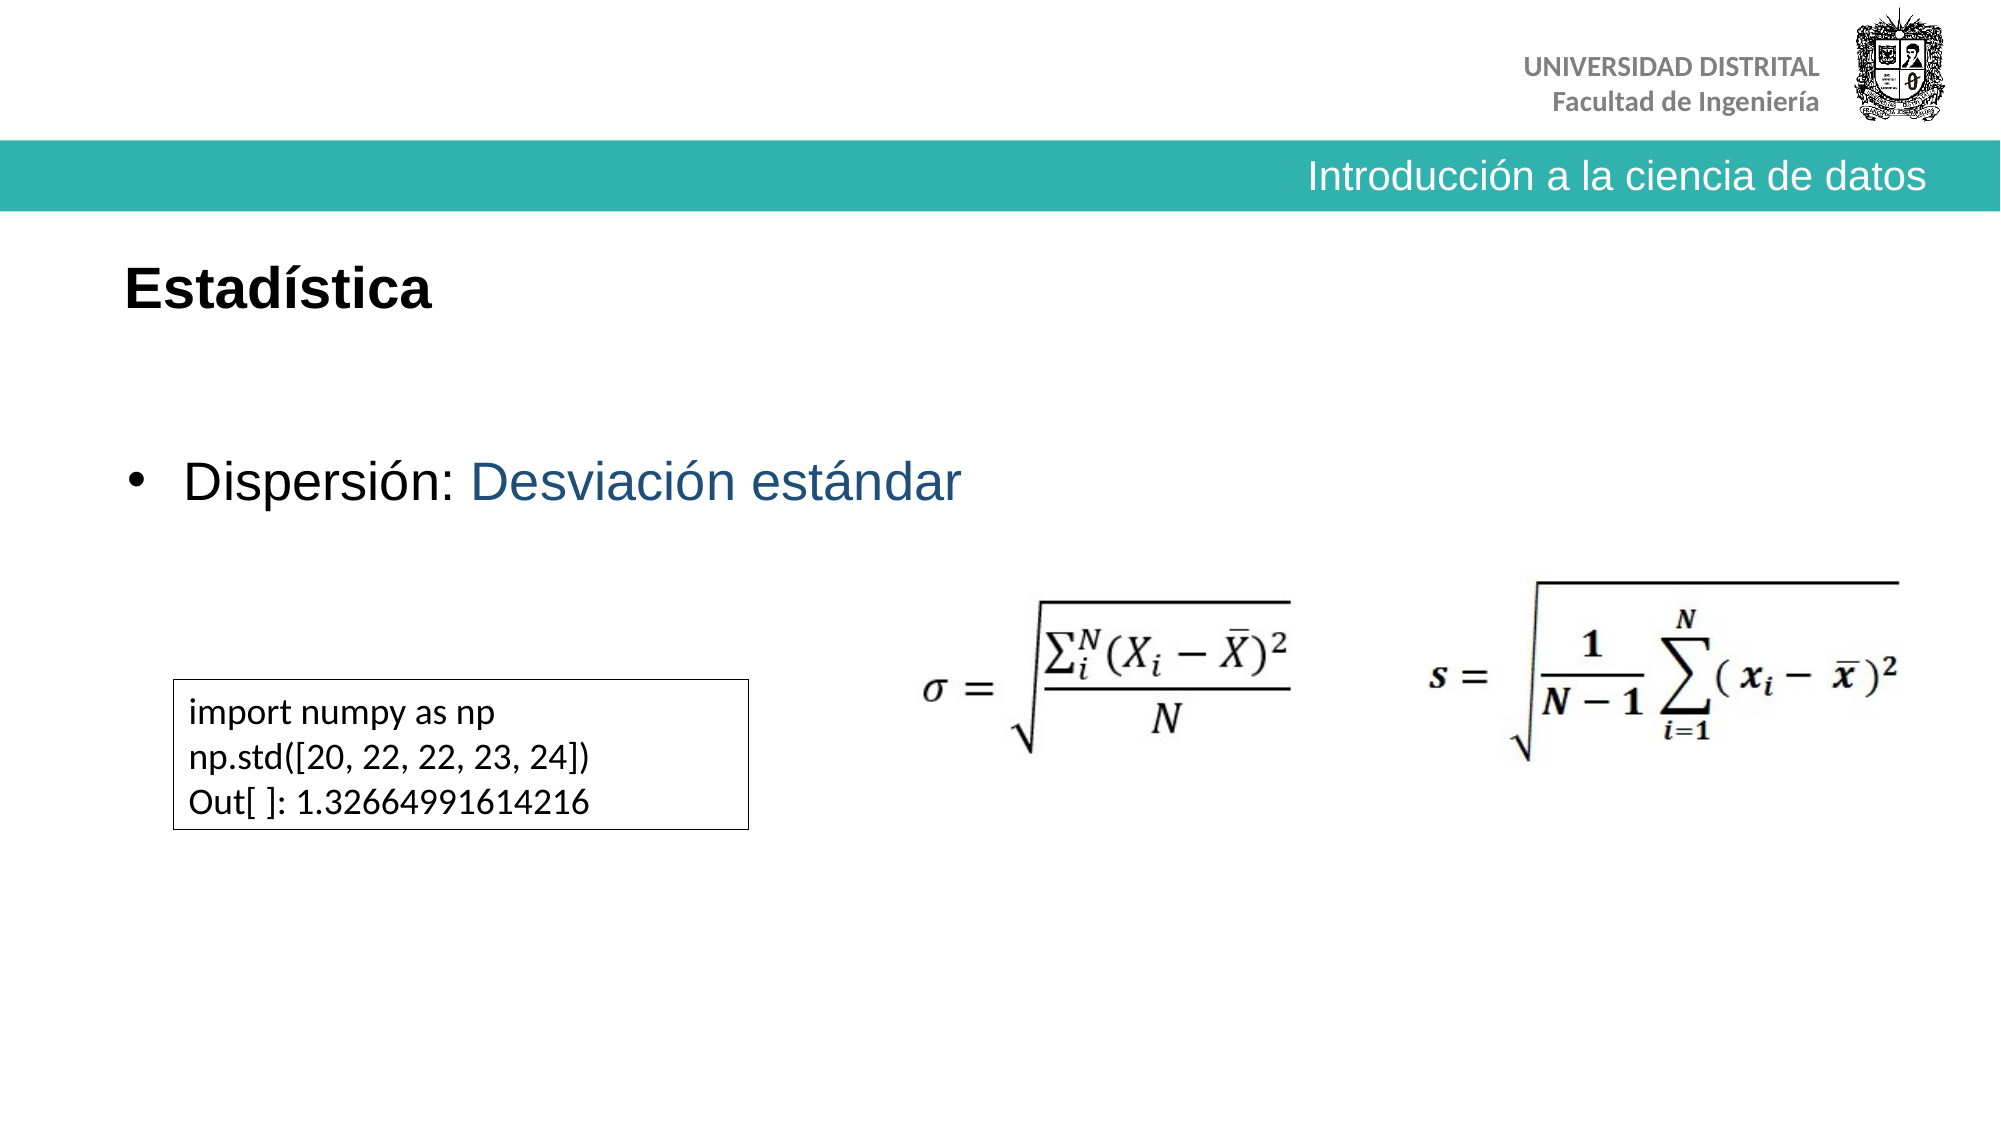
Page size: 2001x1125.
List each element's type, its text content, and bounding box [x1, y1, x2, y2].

picture [1401, 566, 1915, 771]
text_box UNIVERSIDAD DISTRITAL Facultad de Ingeniería [924, 39, 1817, 125]
text_box Dispersión: Desviación estándar [112, 439, 979, 519]
picture [1817, 0, 1983, 126]
text_box import numpy as np np.std([20, 22, 22, 23, 24]) Out[ ]: 1.32664991614216 [173, 679, 749, 830]
text_box [0, 139, 2000, 212]
text_box Estadística [109, 242, 448, 328]
text_box Introducción a la ciencia de datos [1092, 141, 2000, 207]
picture [880, 579, 1349, 790]
